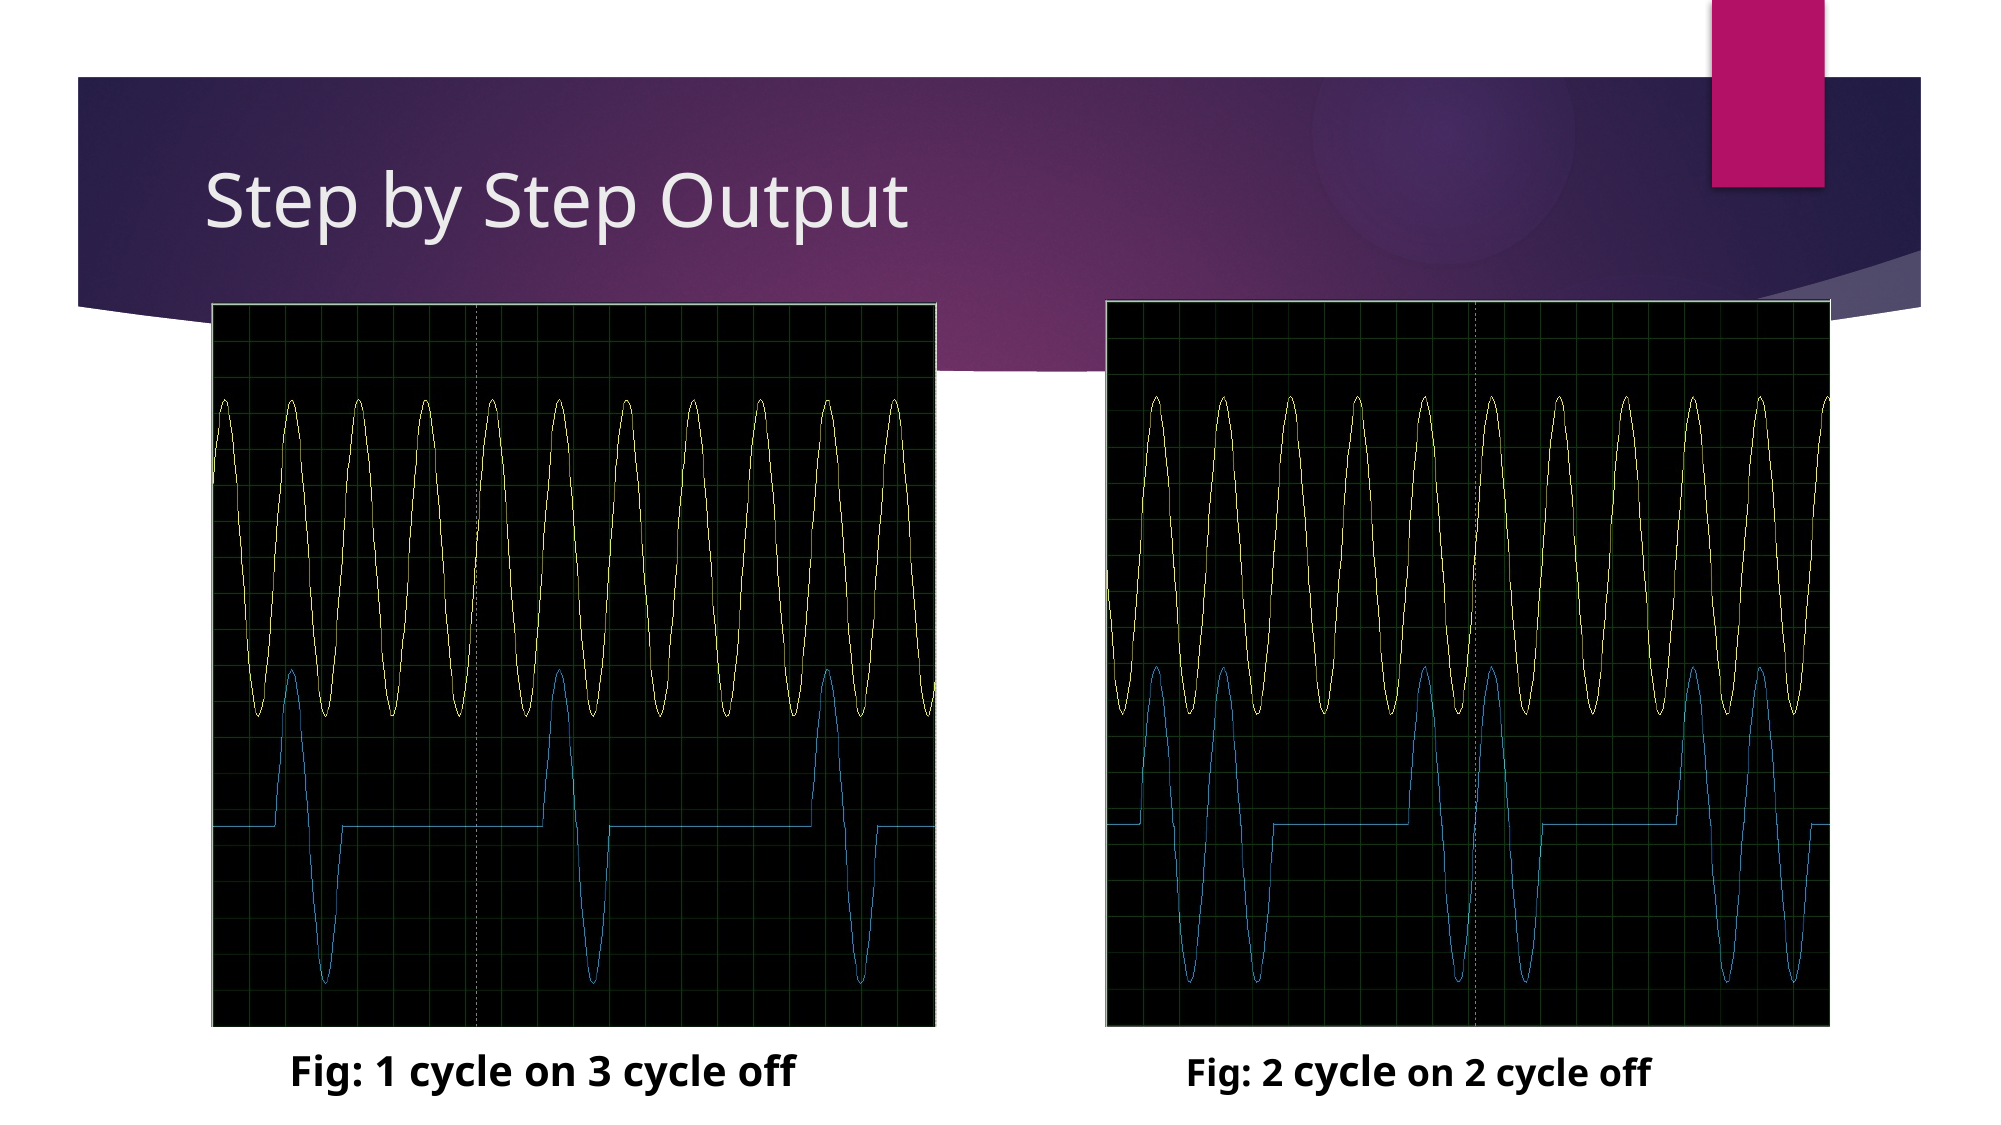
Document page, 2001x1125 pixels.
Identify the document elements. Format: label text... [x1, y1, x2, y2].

text_box Fig: 2 cycle on 2 cycle off [1170, 1037, 1766, 1103]
title Step by Step Output [189, 164, 1512, 231]
picture [210, 302, 937, 1027]
picture [1105, 299, 1832, 1027]
text_box Fig: 1 cycle on 3 cycle off [274, 1037, 870, 1103]
